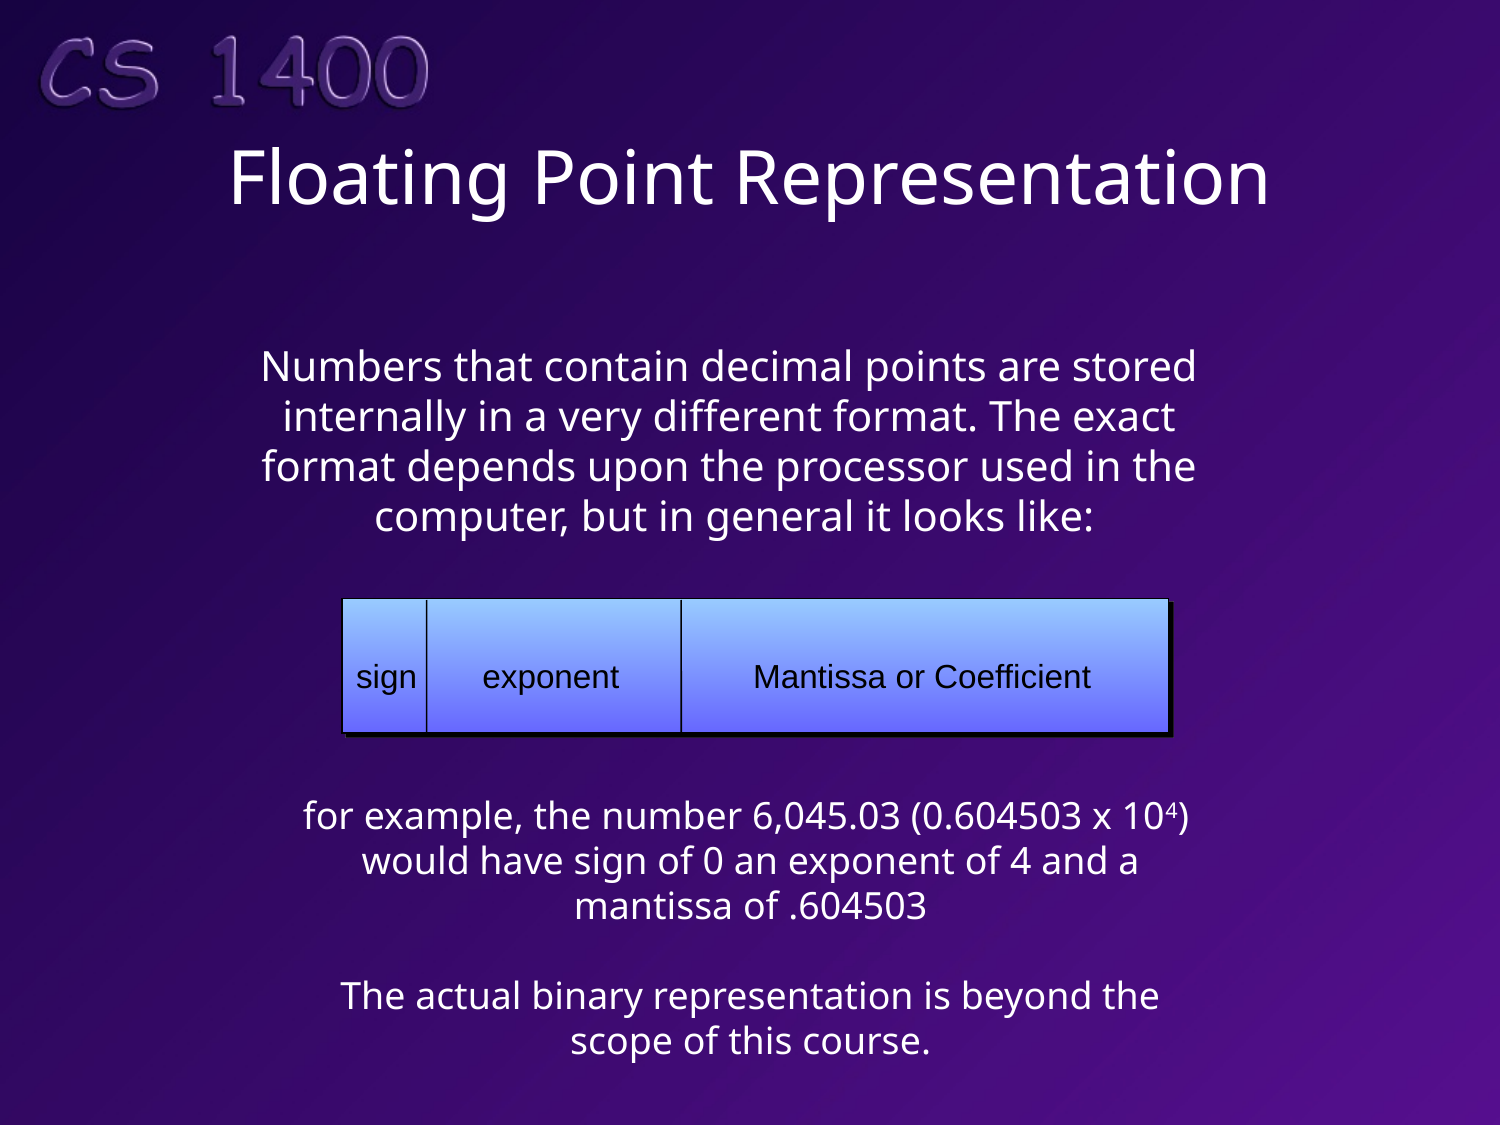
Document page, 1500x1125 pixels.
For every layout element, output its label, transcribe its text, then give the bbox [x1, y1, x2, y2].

text_box for example, the number 6,045.03 (0.604503 x 104) would have sign of 0 an exponent of 4 and a mantissa of .604503 The actual binary representation is beyond the scope of this course. [287, 784, 1214, 1070]
text_box Mantissa or Coefficient [738, 647, 1107, 702]
text_box [342, 598, 1169, 733]
title Floating Point Representation [112, 87, 1388, 263]
text_box Numbers that contain decimal points are stored internally in a very different format. The exact format depends upon the processor used in the computer, but in general it looks like: [245, 332, 1224, 548]
picture [0, 0, 1500, 1125]
text_box sign [341, 647, 433, 702]
text_box exponent [467, 647, 635, 702]
